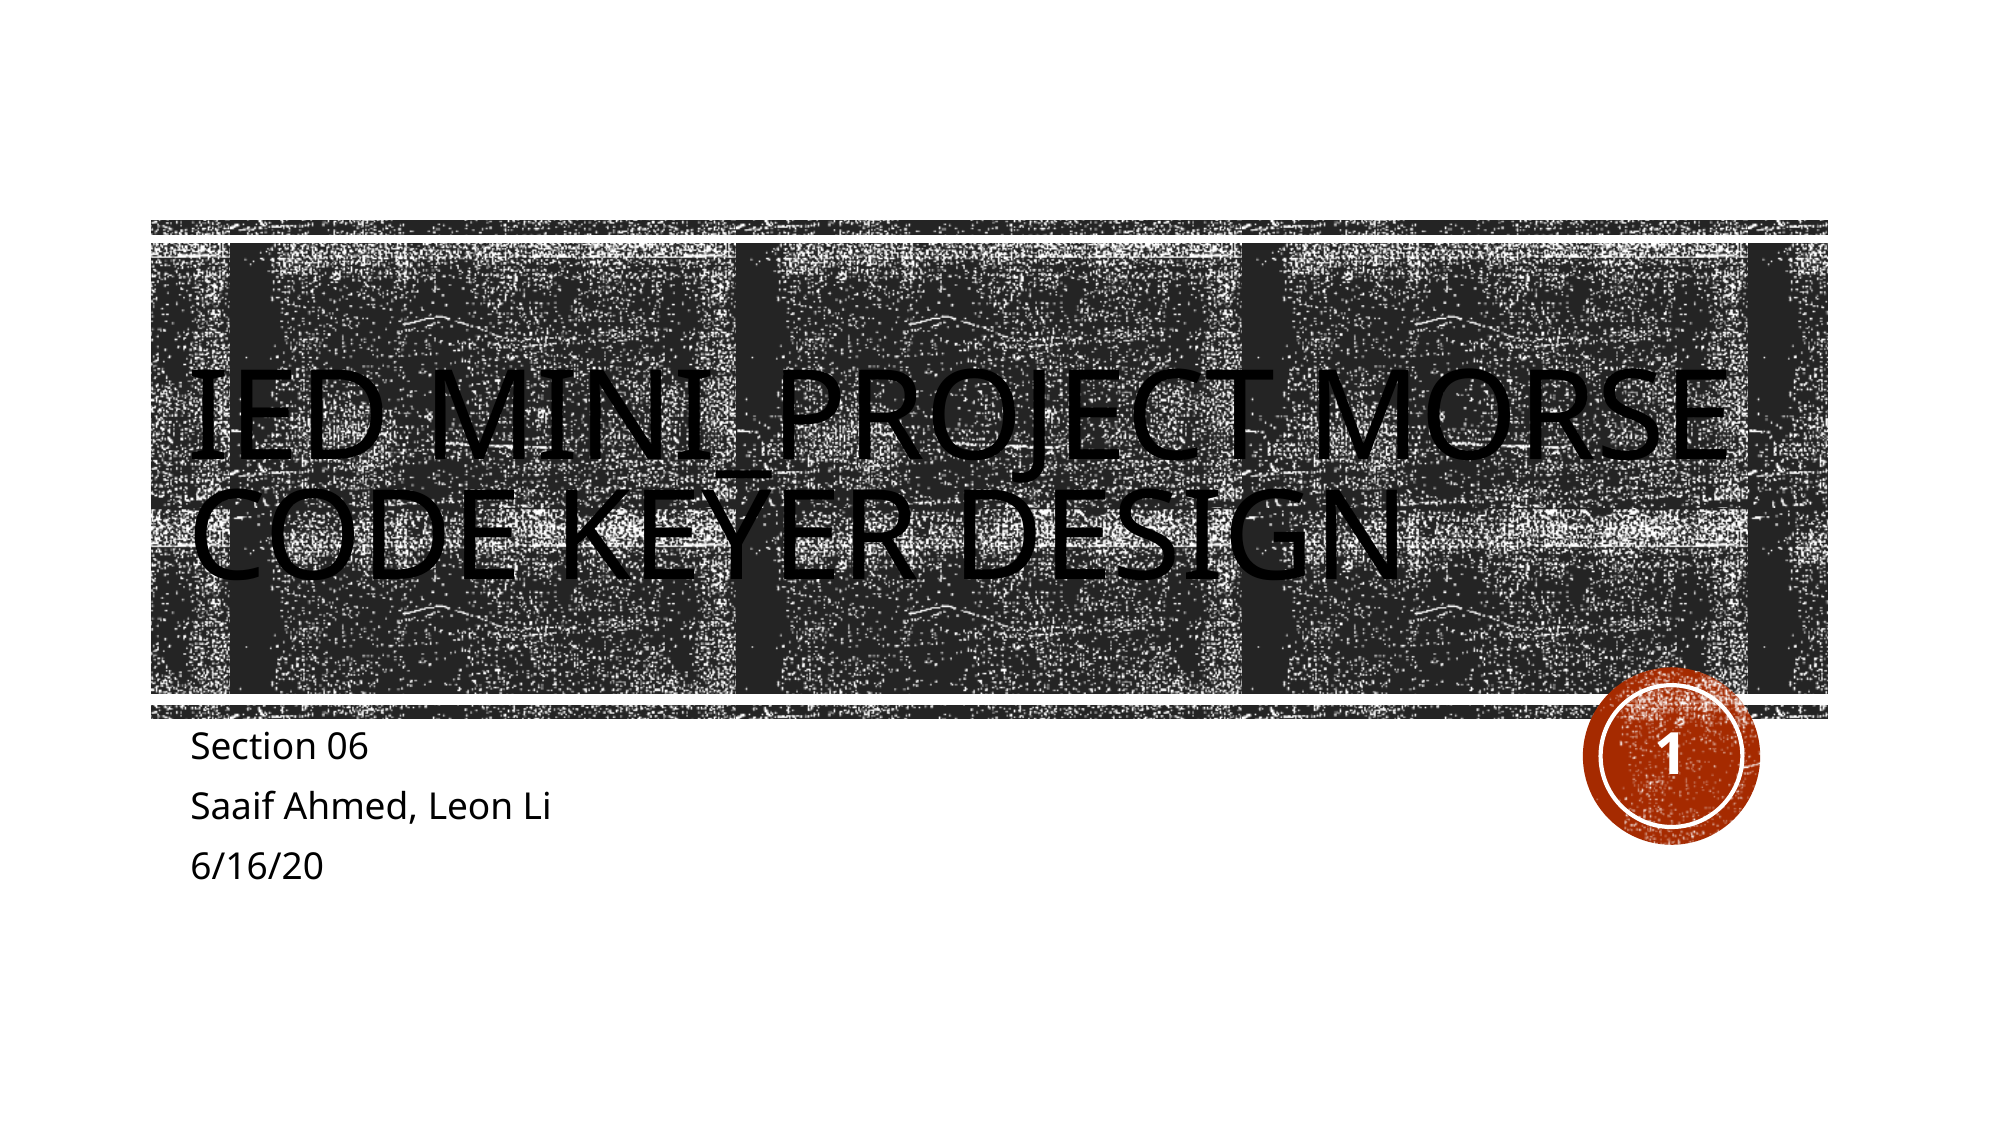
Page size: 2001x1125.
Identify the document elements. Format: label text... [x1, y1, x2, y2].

slide_number 1 [1573, 703, 1770, 809]
subtitle Section 06 Saaif Ahmed, Leon Li 6/16/20 [175, 720, 1470, 896]
title Ied mini_project Morse code keyer design [172, 234, 1808, 733]
